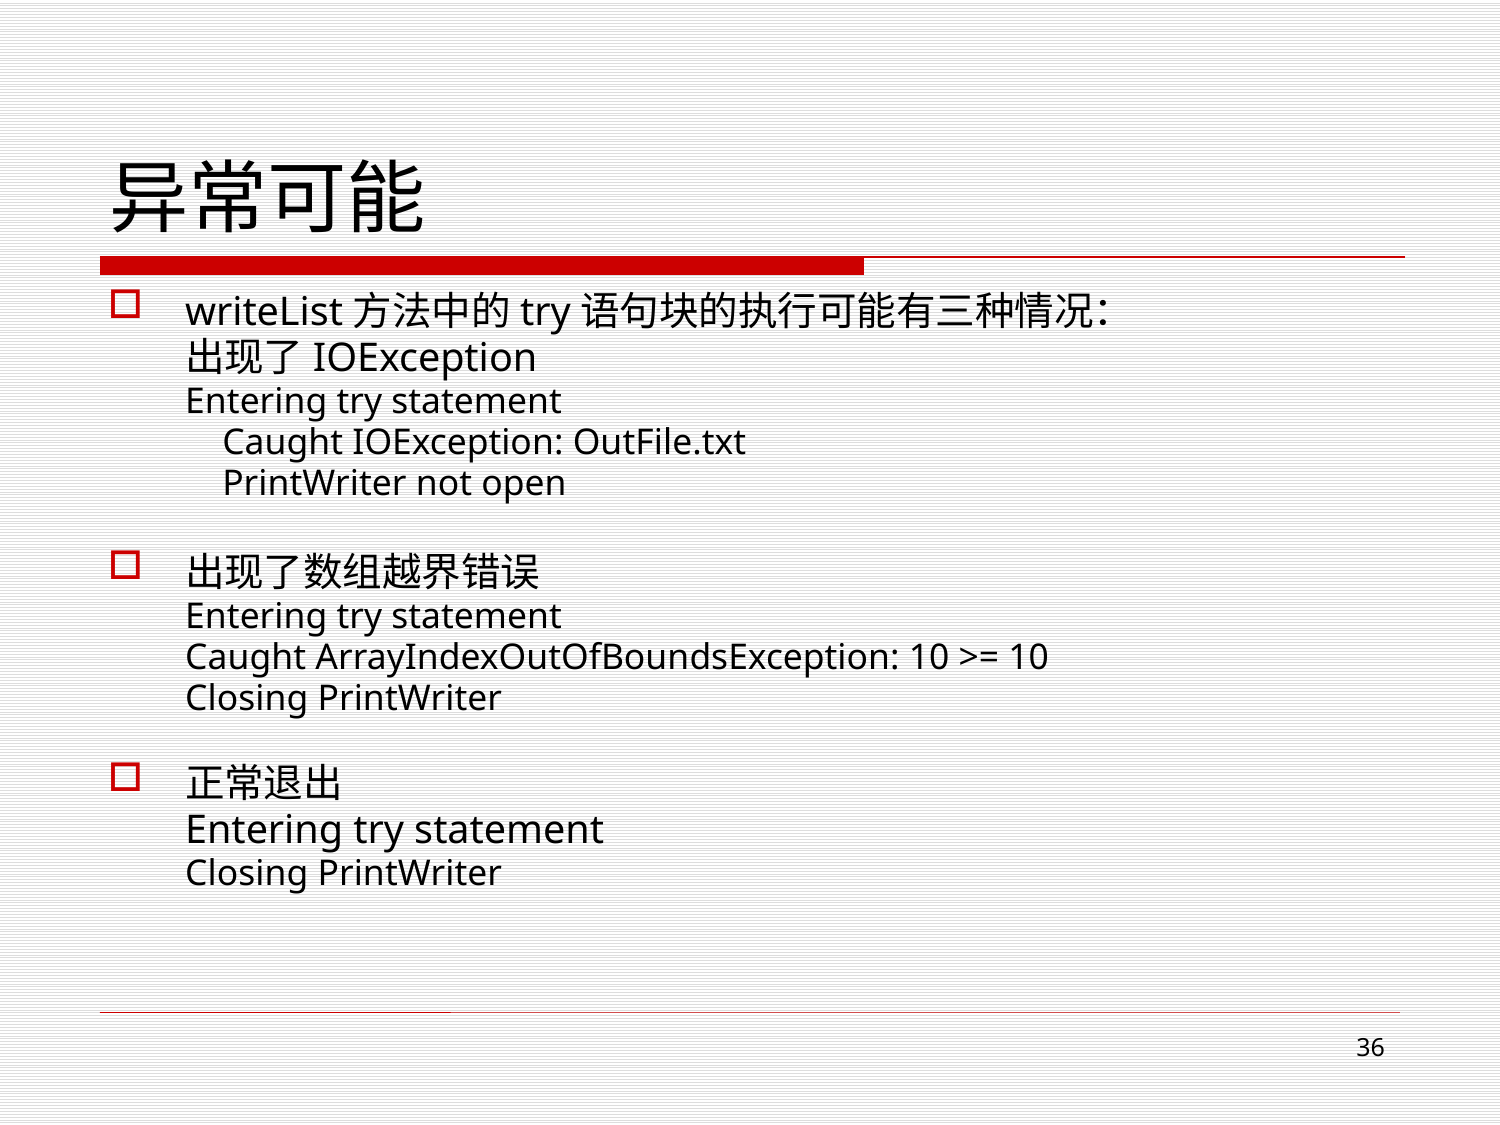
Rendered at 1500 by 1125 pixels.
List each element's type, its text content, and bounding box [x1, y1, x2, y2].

slide_number 36 [1074, 1024, 1401, 1103]
list writeList方法中的try语句块的执行可能有三种情况： 出现了IOException Entering try statement Caught IOException: OutFile.txt PrintWriter not open 出现了数组越界错误 Entering try statement Caught ArrayIndexOutOfBoundsException: 10 >= 10 Closing PrintWriter 正常退出 Entering try statement Closing PrintWriter [92, 287, 1406, 988]
title 异常可能 [93, 49, 1407, 250]
